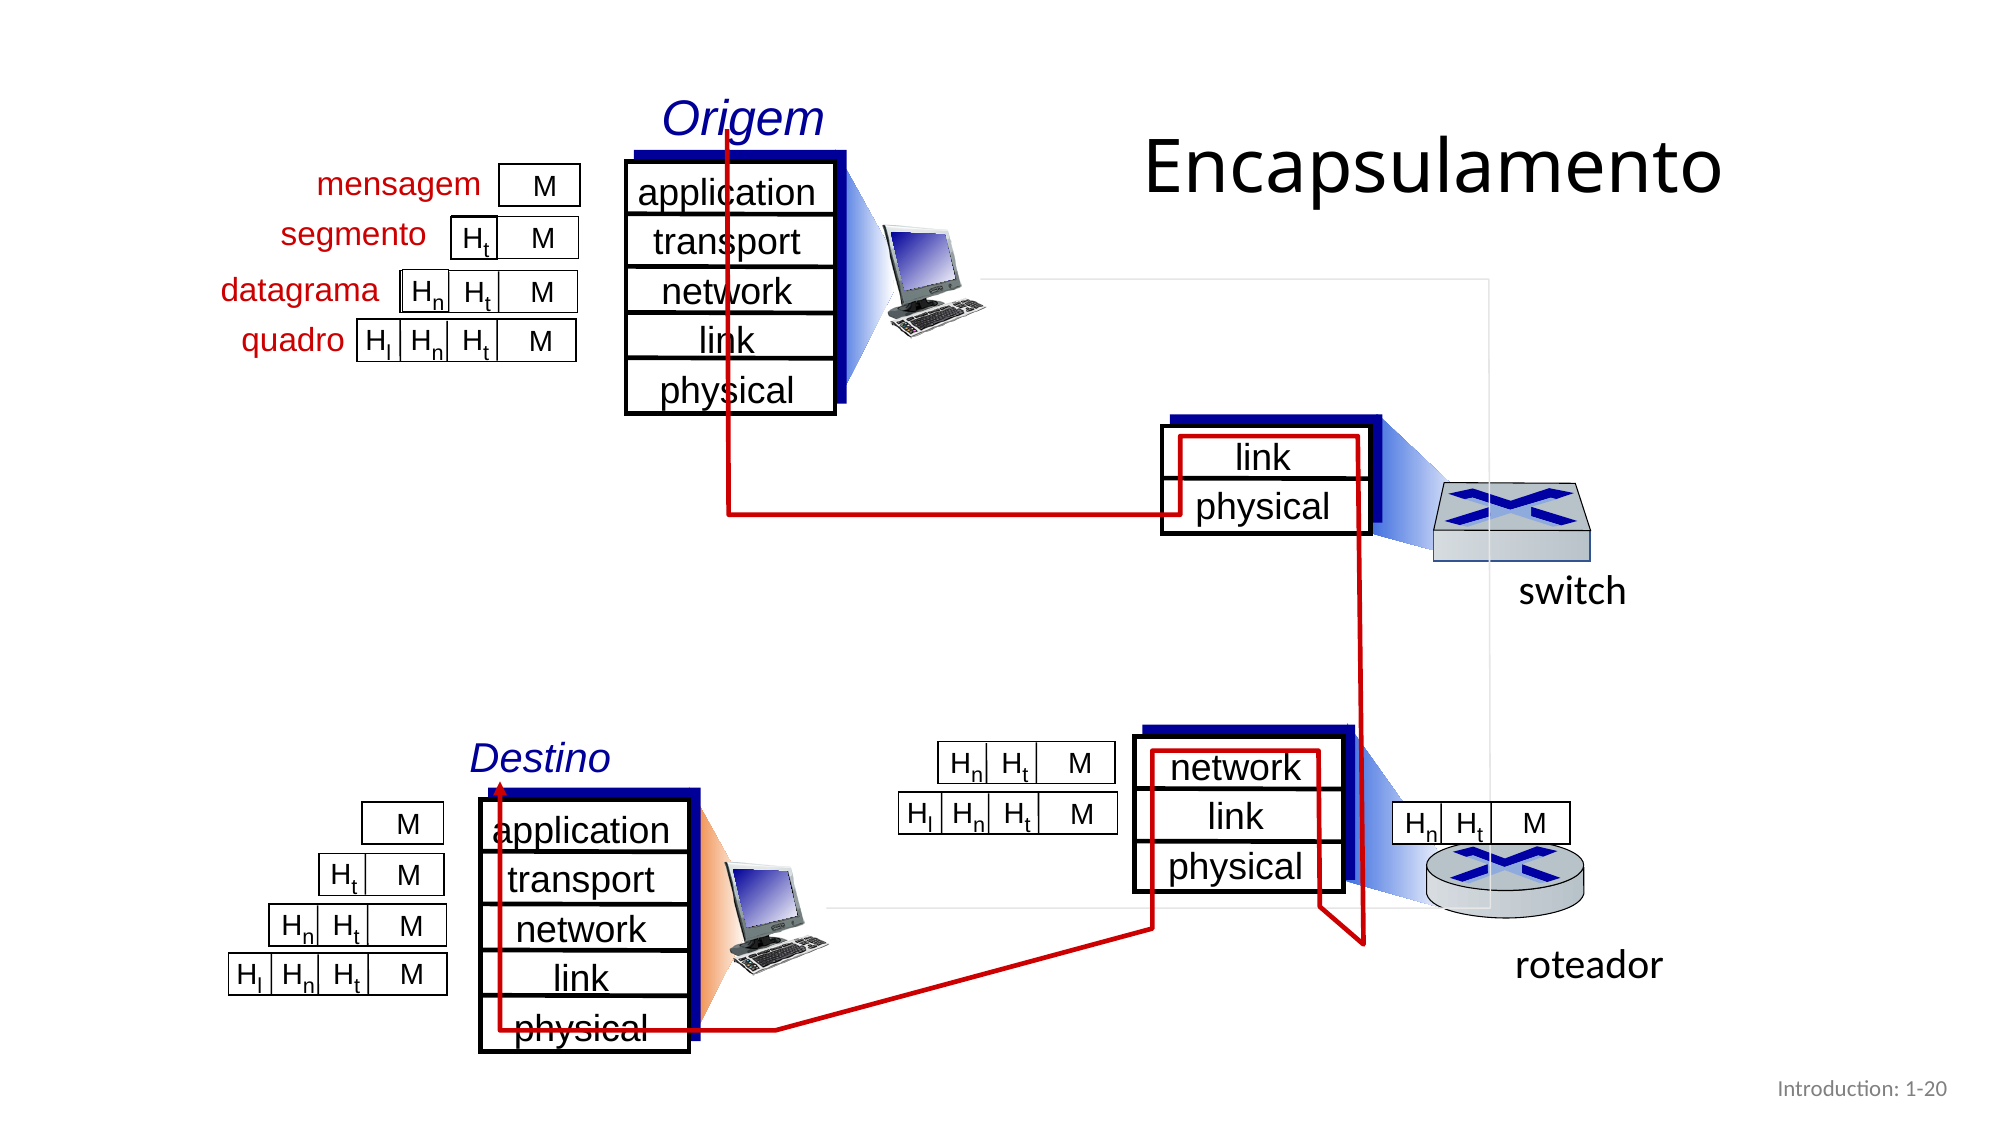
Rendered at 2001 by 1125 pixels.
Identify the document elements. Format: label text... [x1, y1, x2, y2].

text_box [452, 266, 599, 316]
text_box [1154, 414, 1383, 535]
text_box application transport network link physical [729, 359, 836, 419]
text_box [1433, 482, 1591, 561]
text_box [489, 159, 601, 210]
text_box application transport network link physical [728, 156, 836, 312]
slide_number Introduction: 1-20 [1512, 1056, 1963, 1117]
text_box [1426, 848, 1584, 919]
text_box switch [1503, 555, 1643, 621]
text_box segmento [265, 205, 442, 260]
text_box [402, 265, 452, 314]
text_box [268, 899, 468, 950]
text_box application transport network link physical [618, 156, 717, 419]
text_box Destino [454, 723, 520, 789]
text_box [1127, 724, 1356, 895]
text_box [450, 212, 599, 262]
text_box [318, 848, 465, 899]
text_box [352, 797, 465, 848]
text_box mensagem [301, 155, 497, 210]
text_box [937, 737, 1136, 787]
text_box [721, 856, 854, 984]
text_box quadro [226, 311, 360, 366]
text_box [728, 149, 847, 404]
text_box [847, 170, 879, 383]
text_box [1392, 797, 1591, 848]
text_box Origem [646, 78, 841, 149]
text_box [922, 279, 1491, 909]
text_box [493, 129, 1364, 1031]
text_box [353, 314, 597, 365]
text_box [690, 1031, 701, 1042]
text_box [224, 948, 468, 999]
text_box [633, 149, 719, 156]
text_box application transport network link physical [473, 793, 690, 1056]
text_box datagrama [205, 260, 395, 316]
title Encapsulamento [1127, 95, 1813, 242]
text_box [879, 220, 1011, 347]
text_box application transport network link physical [728, 313, 836, 358]
text_box [488, 787, 496, 793]
text_box roteador [1500, 929, 1679, 995]
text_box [895, 787, 1138, 838]
